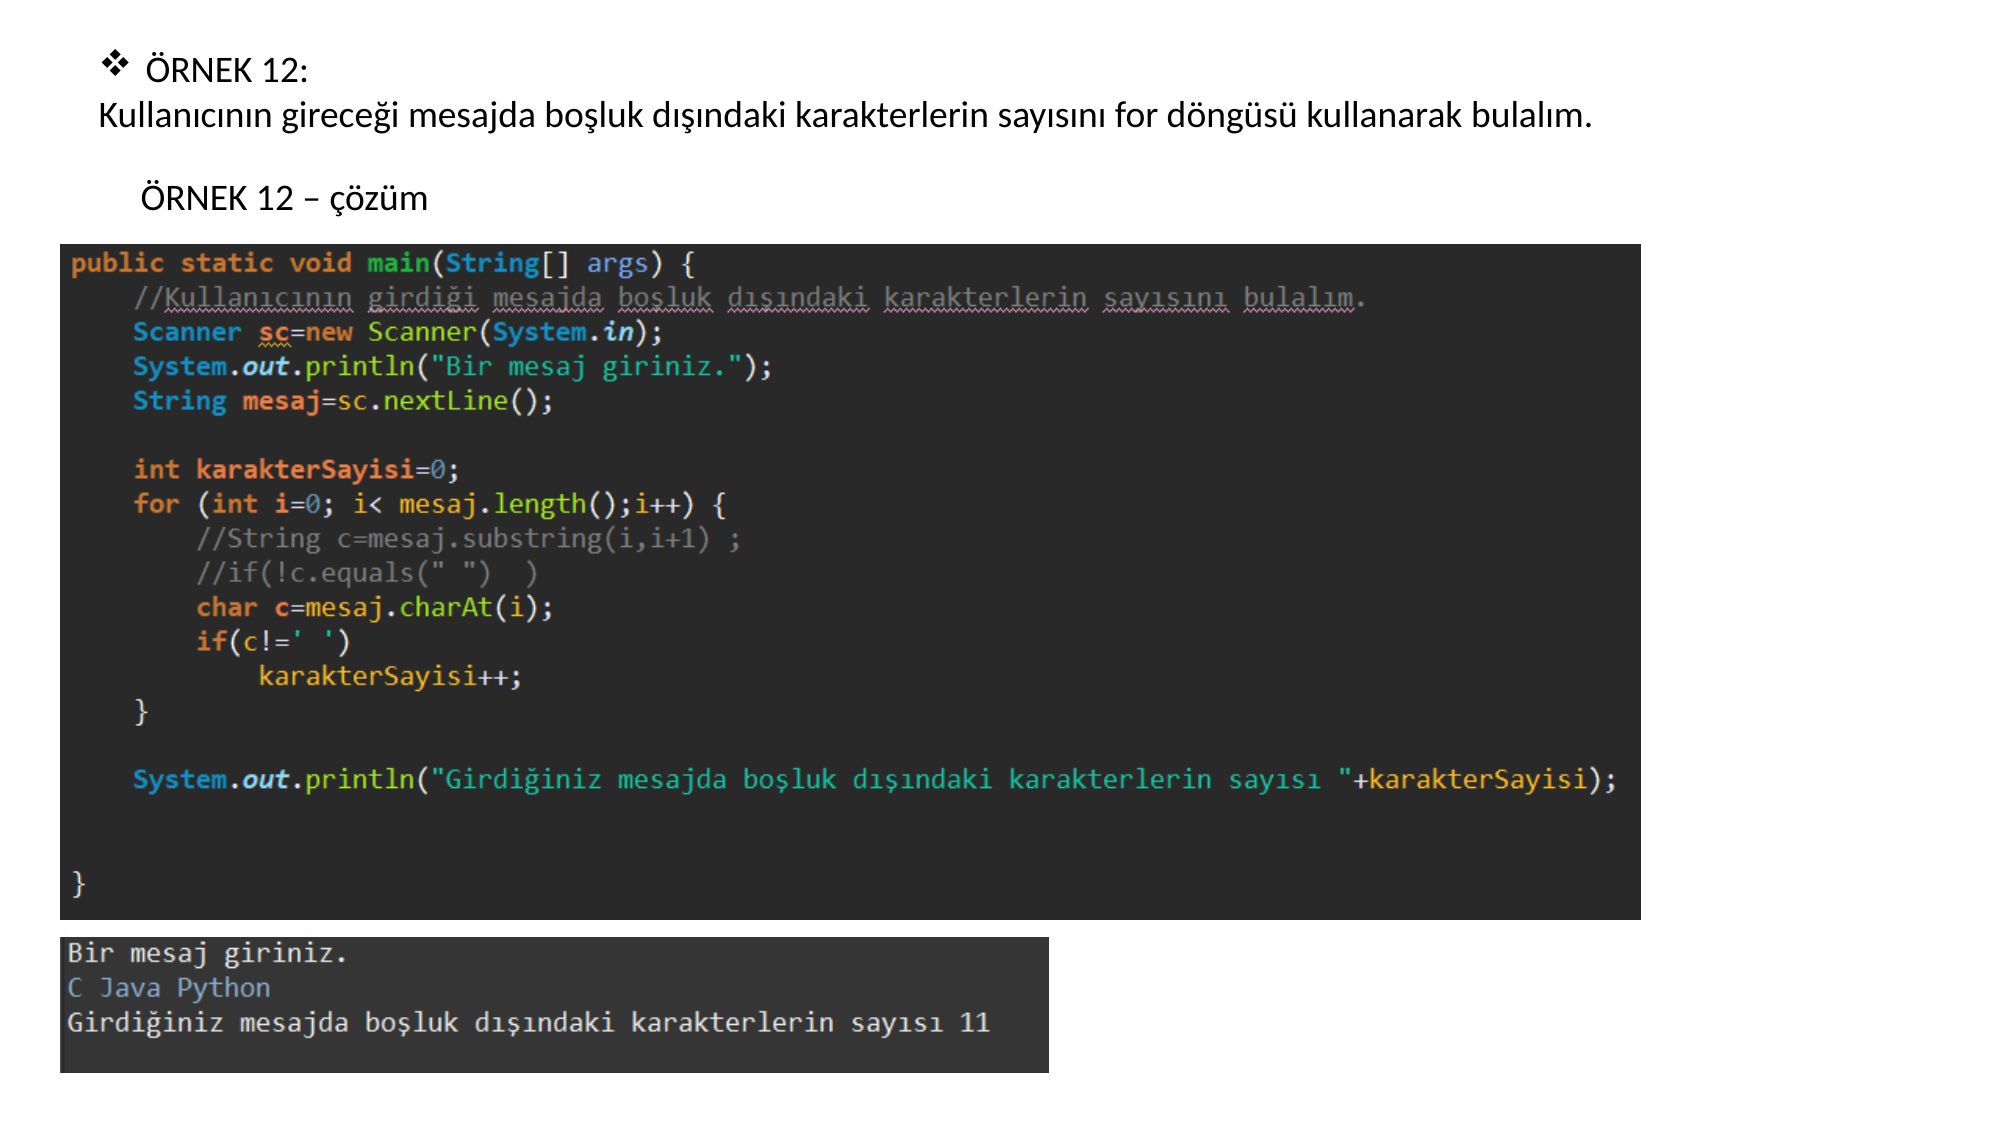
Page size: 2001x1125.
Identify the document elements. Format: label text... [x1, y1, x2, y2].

picture [60, 937, 1049, 1073]
text_box ÖRNEK 12: Kullanıcının gireceği mesajda boşluk dışındaki karakterlerin sayısını for döngüsü kullanarak bulalım. [83, 37, 1744, 278]
picture [60, 244, 1641, 920]
text_box ÖRNEK 12 – çözüm [125, 165, 556, 226]
